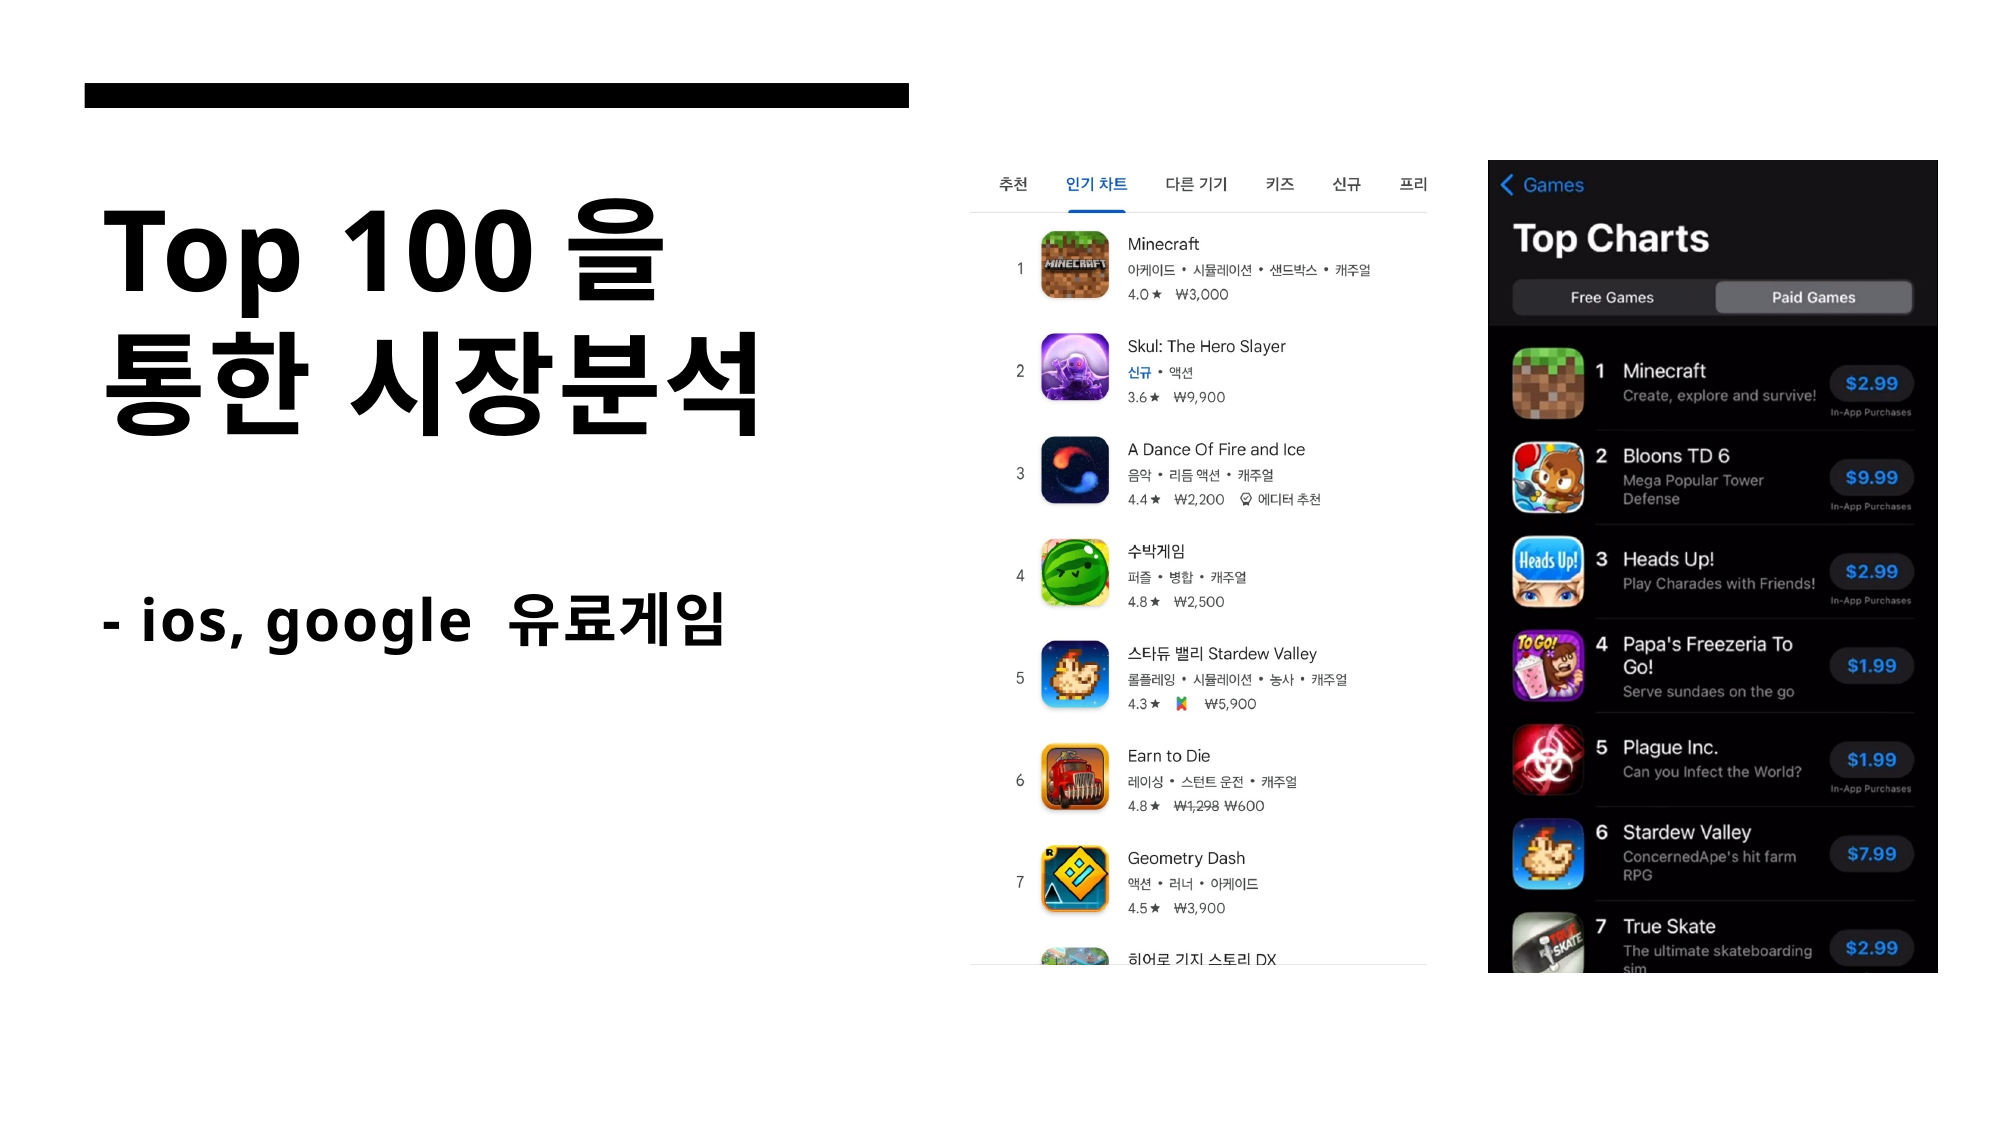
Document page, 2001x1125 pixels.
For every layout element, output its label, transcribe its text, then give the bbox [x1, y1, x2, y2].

picture [970, 156, 1427, 965]
picture [1488, 160, 1938, 973]
title Top 100을 통한 시장분석 - ios, google 유료게임 [84, 160, 909, 960]
